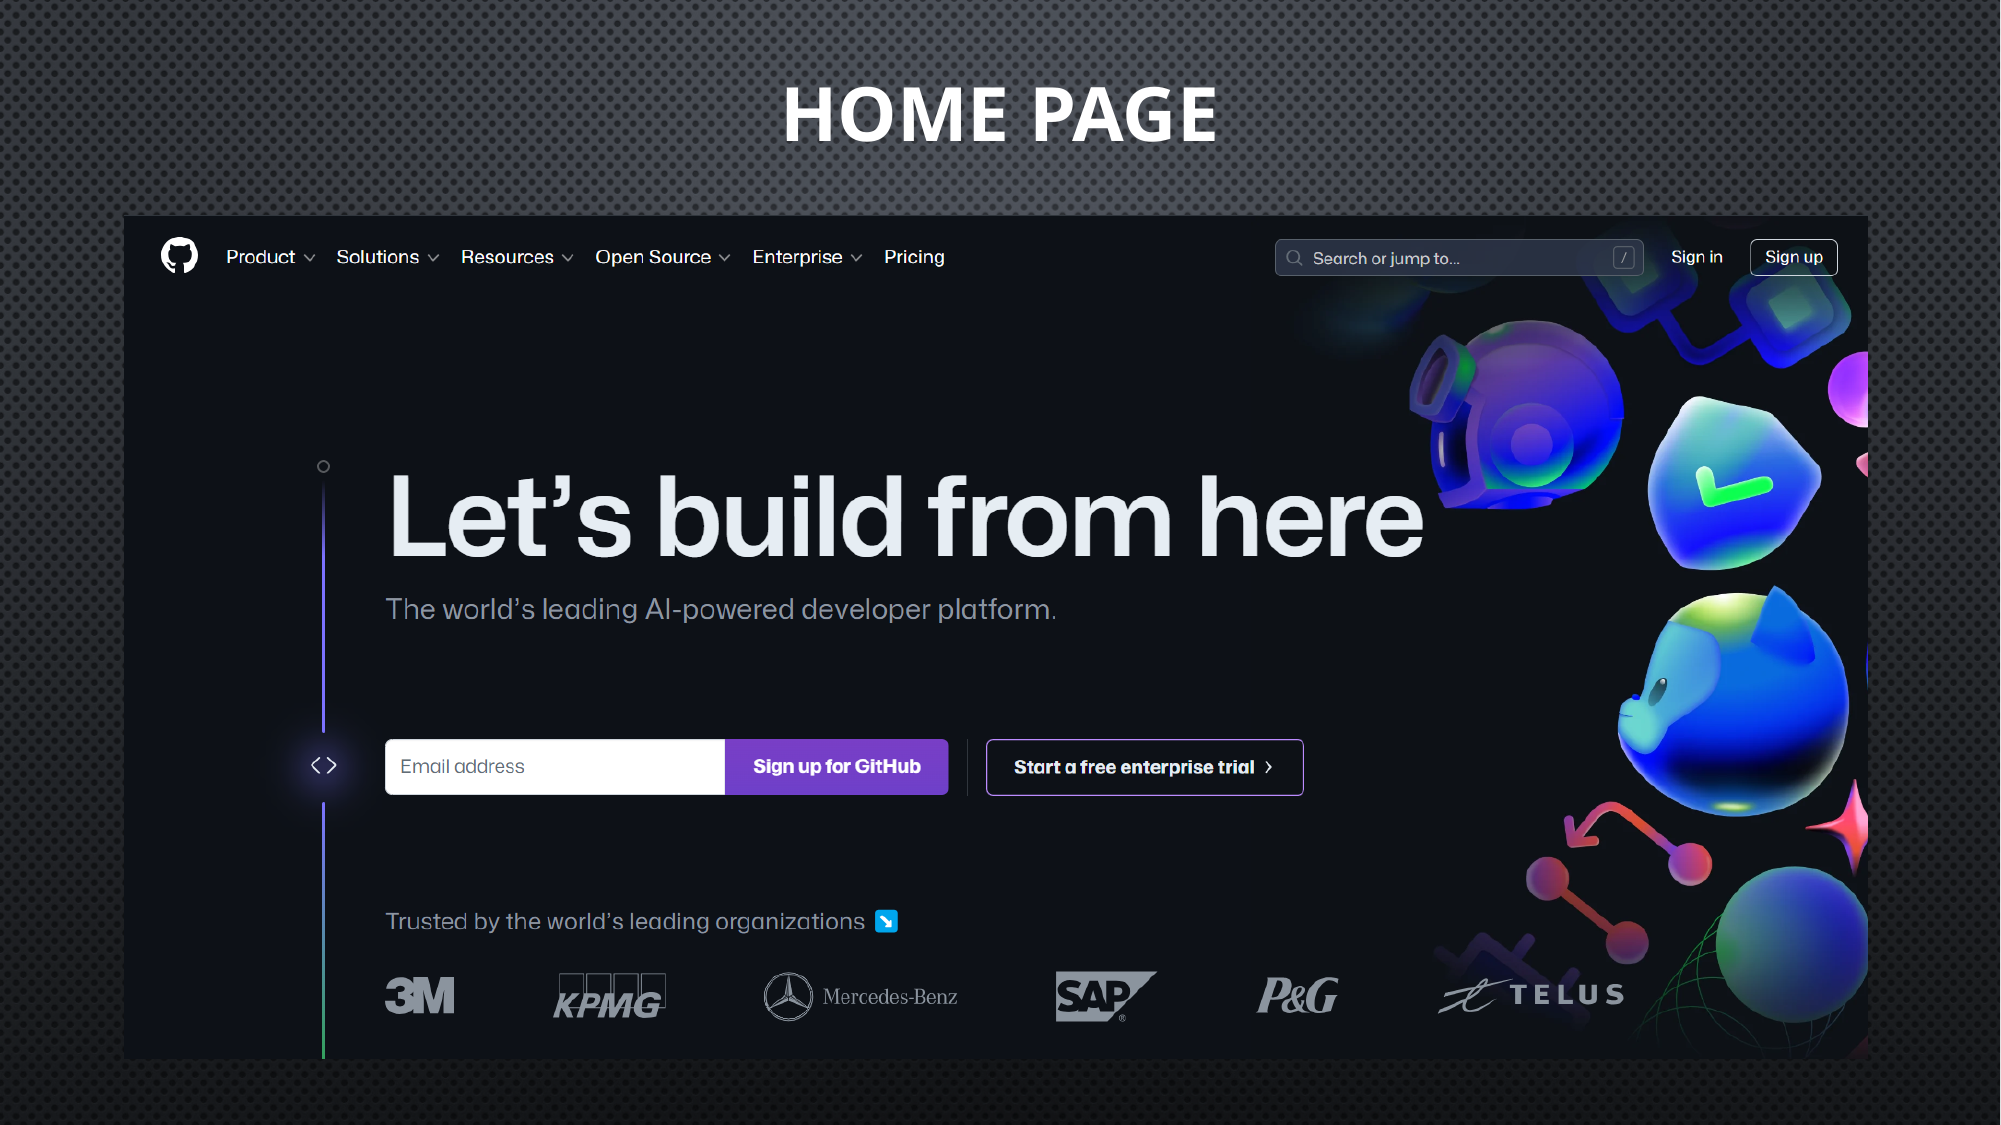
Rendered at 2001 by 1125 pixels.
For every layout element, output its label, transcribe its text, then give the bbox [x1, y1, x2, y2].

text_box HOME PAGE [76, 58, 1924, 164]
picture [124, 214, 1869, 1059]
